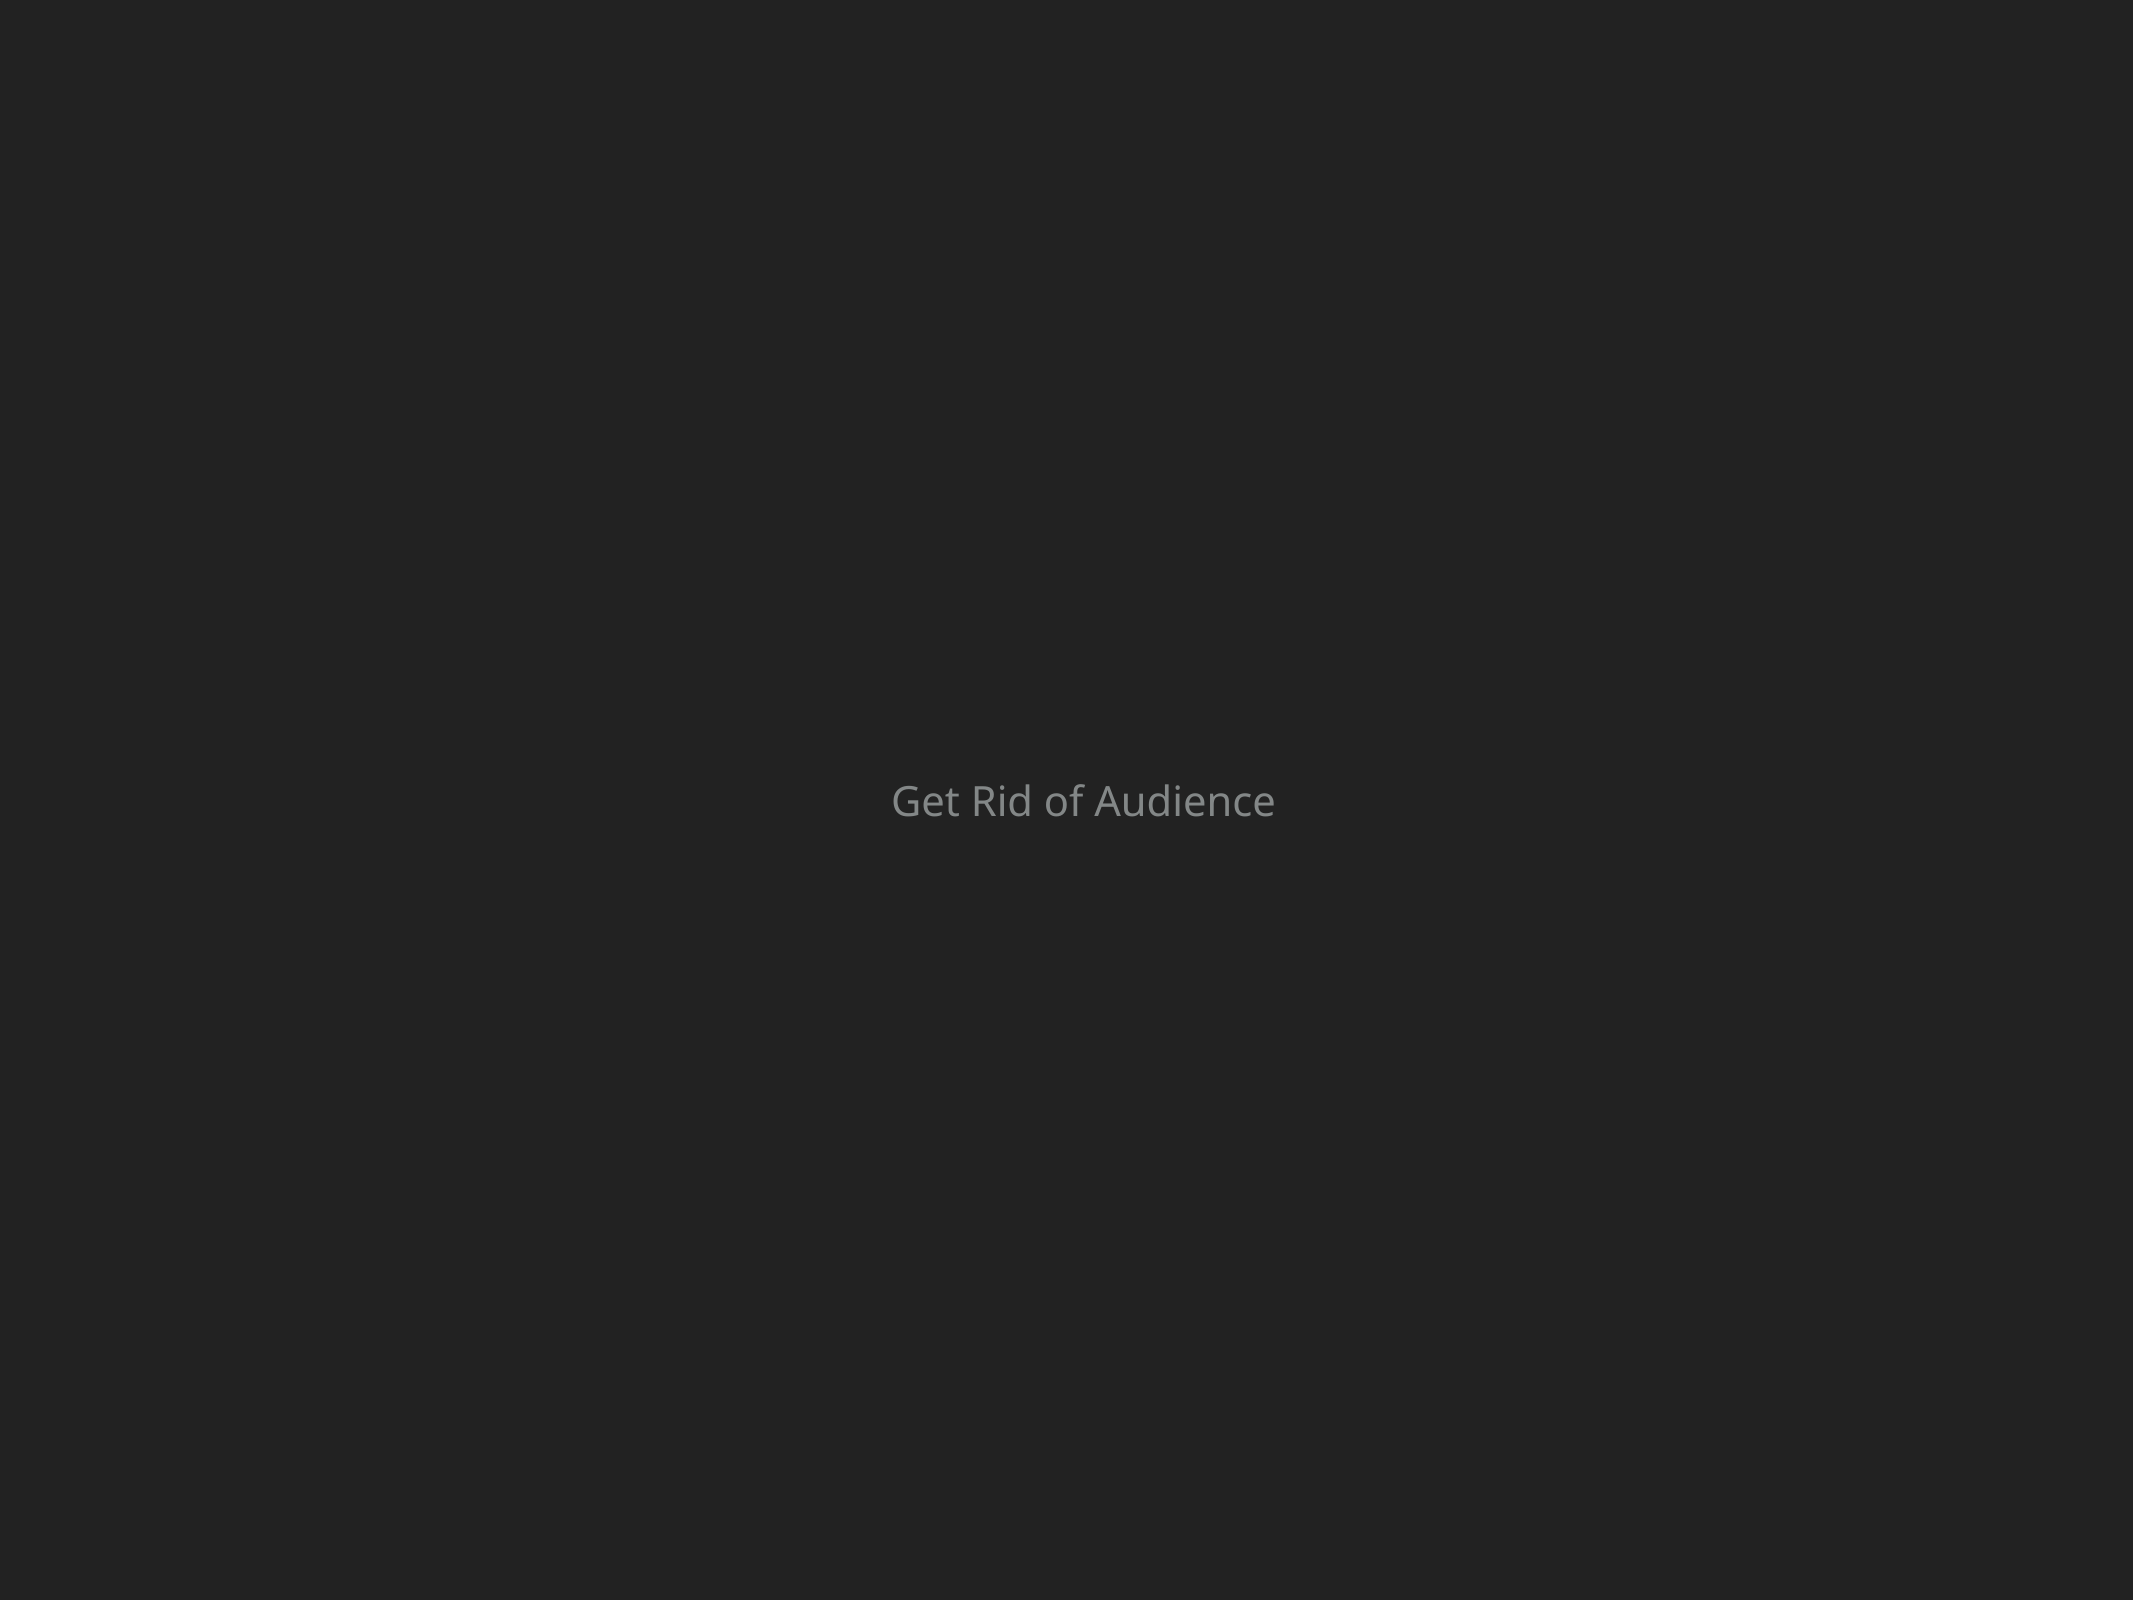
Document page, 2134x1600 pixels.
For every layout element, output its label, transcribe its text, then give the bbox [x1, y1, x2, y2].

text_box Get Rid of Audience [882, 766, 1285, 834]
